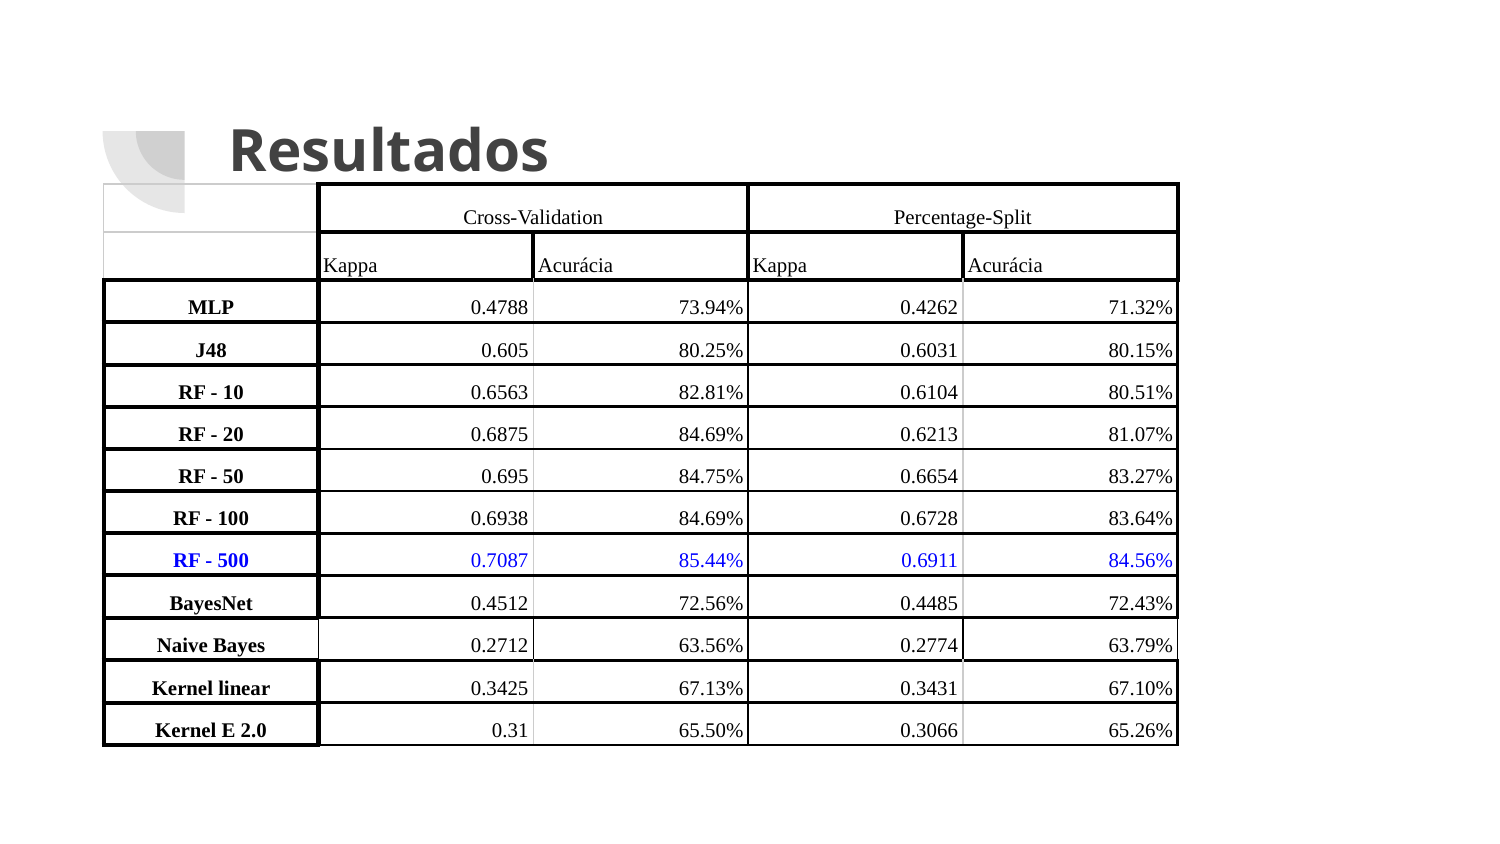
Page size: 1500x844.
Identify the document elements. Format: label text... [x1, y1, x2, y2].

table_cell Naive Bayes [106, 620, 318, 658]
table_cell 84.75% [534, 450, 747, 490]
table_cell 67.13% [534, 662, 747, 701]
table_cell 82.81% [534, 366, 747, 405]
table_cell 0.6104 [749, 366, 962, 405]
table_cell Kernel linear [106, 662, 316, 701]
table_cell 84.56% [964, 535, 1176, 574]
table_cell 80.51% [964, 366, 1176, 405]
table_header [104, 185, 316, 231]
table_cell BayesNet [106, 577, 316, 616]
table_cell 0.605 [321, 324, 533, 363]
table_cell Kappa [750, 234, 961, 278]
table_cell RF - 100 [106, 493, 316, 531]
table_cell J48 [106, 324, 316, 363]
table_cell 0.3431 [749, 662, 962, 701]
table_cell 0.6031 [749, 324, 962, 363]
table_cell 83.64% [964, 492, 1176, 532]
title Resultados [213, 98, 1368, 263]
table_cell 0.6938 [321, 492, 533, 532]
table_cell 0.4512 [321, 577, 533, 616]
table_cell 83.27% [964, 450, 1176, 490]
table_cell 0.4485 [749, 577, 962, 616]
table_cell 85.44% [534, 535, 747, 574]
table_cell 73.94% [534, 282, 747, 321]
table_cell 71.32% [964, 282, 1176, 321]
table_cell 67.10% [964, 662, 1176, 701]
table_cell 0.31 [321, 704, 533, 744]
table_cell Kappa [321, 234, 531, 278]
table_cell RF - 500 [106, 535, 316, 573]
table_cell 0.7087 [321, 535, 533, 574]
table_cell 0.6911 [749, 535, 962, 574]
table_header Cross-Validation [321, 186, 746, 230]
table_cell 0.695 [321, 450, 533, 490]
table_header Percentage-Split [750, 186, 1176, 230]
table_cell 80.15% [964, 324, 1176, 363]
table_cell 0.6654 [749, 450, 962, 490]
table_cell 0.2774 [749, 619, 962, 659]
table_cell 65.26% [964, 704, 1176, 744]
table_cell RF - 10 [106, 367, 316, 405]
table_cell Acurácia [535, 234, 746, 278]
table_cell RF - 20 [106, 409, 316, 447]
table_cell 0.6213 [749, 408, 962, 448]
table_cell 72.56% [534, 577, 747, 616]
table_cell 0.6875 [321, 408, 533, 448]
table_cell Acurácia [965, 234, 1176, 278]
table_cell 72.43% [964, 577, 1176, 616]
table_cell 80.25% [534, 324, 747, 363]
table_cell Kernel E 2.0 [106, 705, 316, 743]
table_cell [104, 233, 316, 278]
table_cell 63.56% [534, 619, 747, 659]
table_cell 0.3425 [321, 662, 533, 701]
table_cell MLP [106, 282, 316, 320]
table_cell 0.3066 [749, 704, 962, 744]
table_cell 0.6728 [749, 492, 962, 532]
table_cell 0.2712 [319, 619, 533, 659]
table_cell 65.50% [534, 704, 747, 744]
table_cell 81.07% [964, 408, 1176, 448]
table_cell 84.69% [534, 408, 747, 448]
table_cell 84.69% [534, 492, 747, 532]
table_cell RF - 50 [106, 451, 316, 489]
table_cell 0.4788 [321, 282, 533, 321]
table_cell 0.6563 [321, 366, 533, 405]
table_cell 0.4262 [749, 282, 962, 321]
table_cell 63.79% [964, 619, 1177, 659]
